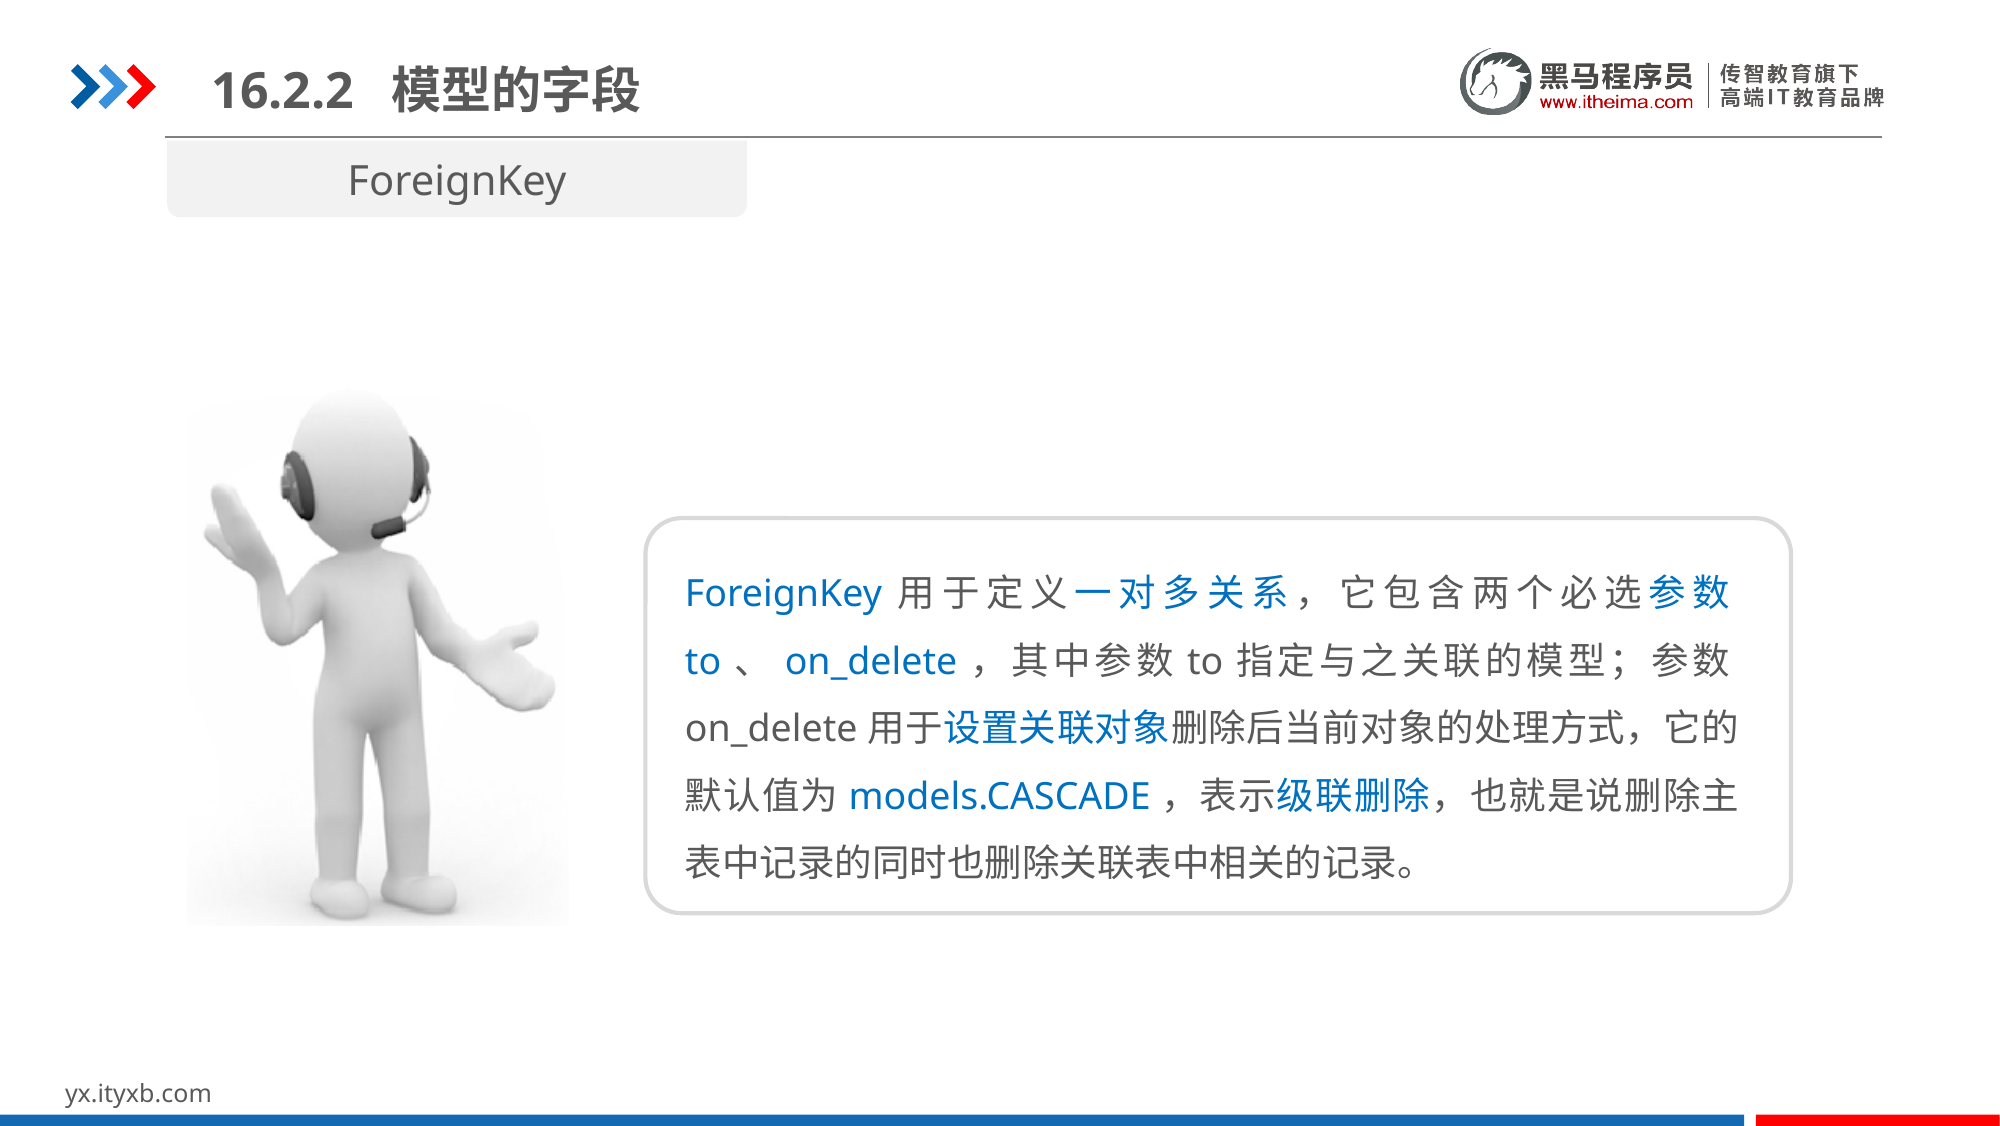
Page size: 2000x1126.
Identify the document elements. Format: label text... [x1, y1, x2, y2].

picture [1460, 48, 1887, 115]
text_box ForeignKey用于定义一对多关系，它包含两个必选参数to、on_delete，其中参数to指定与之关联的模型；参数on_delete用于设置关联对象删除后当前对象的处理方式，它的默认值为models.CASCADE，表示级联删除，也就是说删除主表中记录的同时也删除关联表中相关的记录。 [670, 539, 1754, 884]
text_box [166, 140, 748, 218]
text_box 16.2.2 模型的字段 [196, 42, 1008, 136]
picture [187, 373, 570, 926]
text_box [643, 515, 1794, 916]
